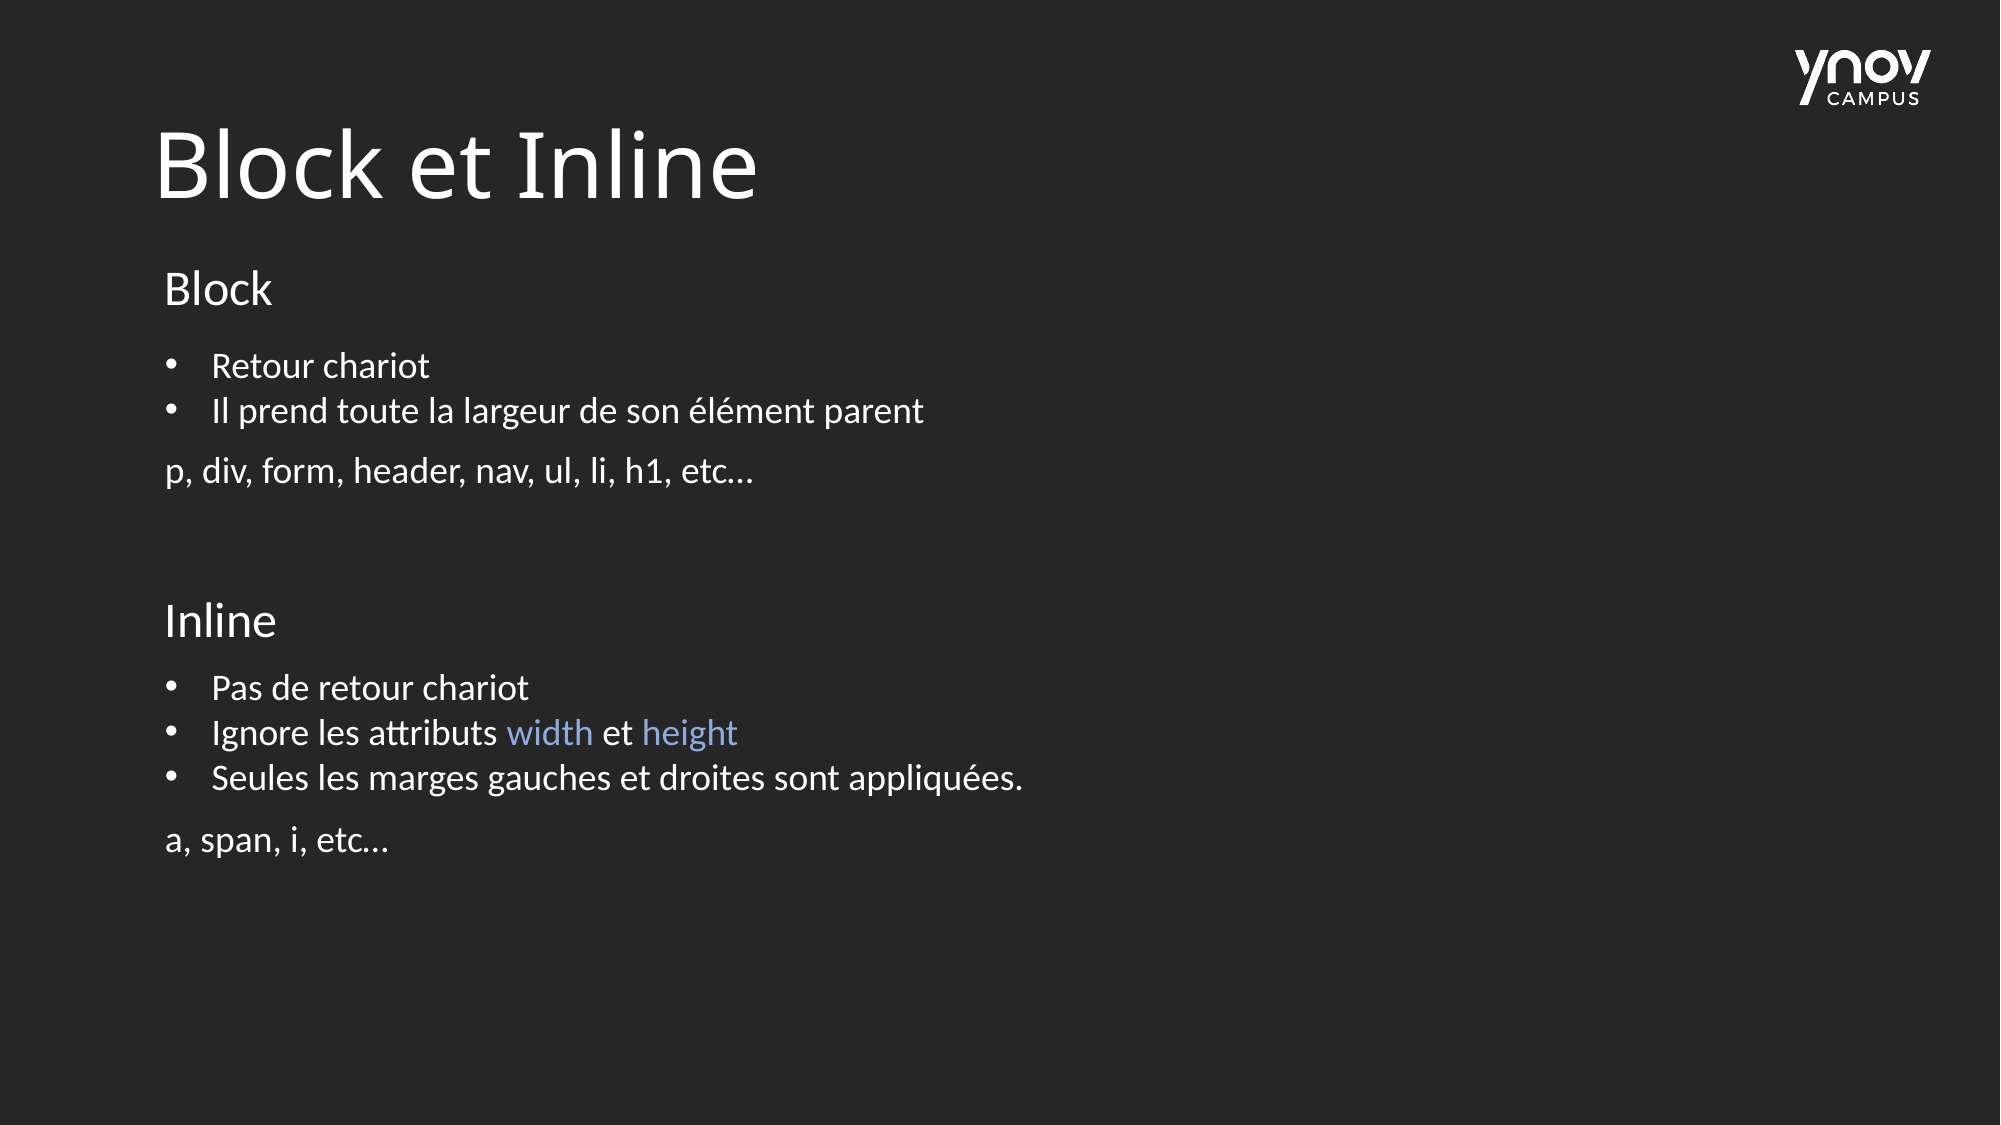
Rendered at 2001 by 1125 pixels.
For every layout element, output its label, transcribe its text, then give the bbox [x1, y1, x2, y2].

text_box Pas de retour chariot Ignore les attributs width et height Seules les marges gauches et droites sont appliquées. [149, 655, 1646, 806]
text_box Inline [150, 580, 665, 655]
text_box Retour chariot Il prend toute la largeur de son élément parent [149, 333, 1646, 438]
text_box Block [150, 247, 665, 323]
text_box p, div, form, header, nav, ul, li, h1, etc… [150, 438, 1267, 499]
picture [1781, 36, 1944, 119]
text_box a, span, i, etc… [150, 807, 1267, 867]
title Block et Inline [137, 59, 1863, 278]
